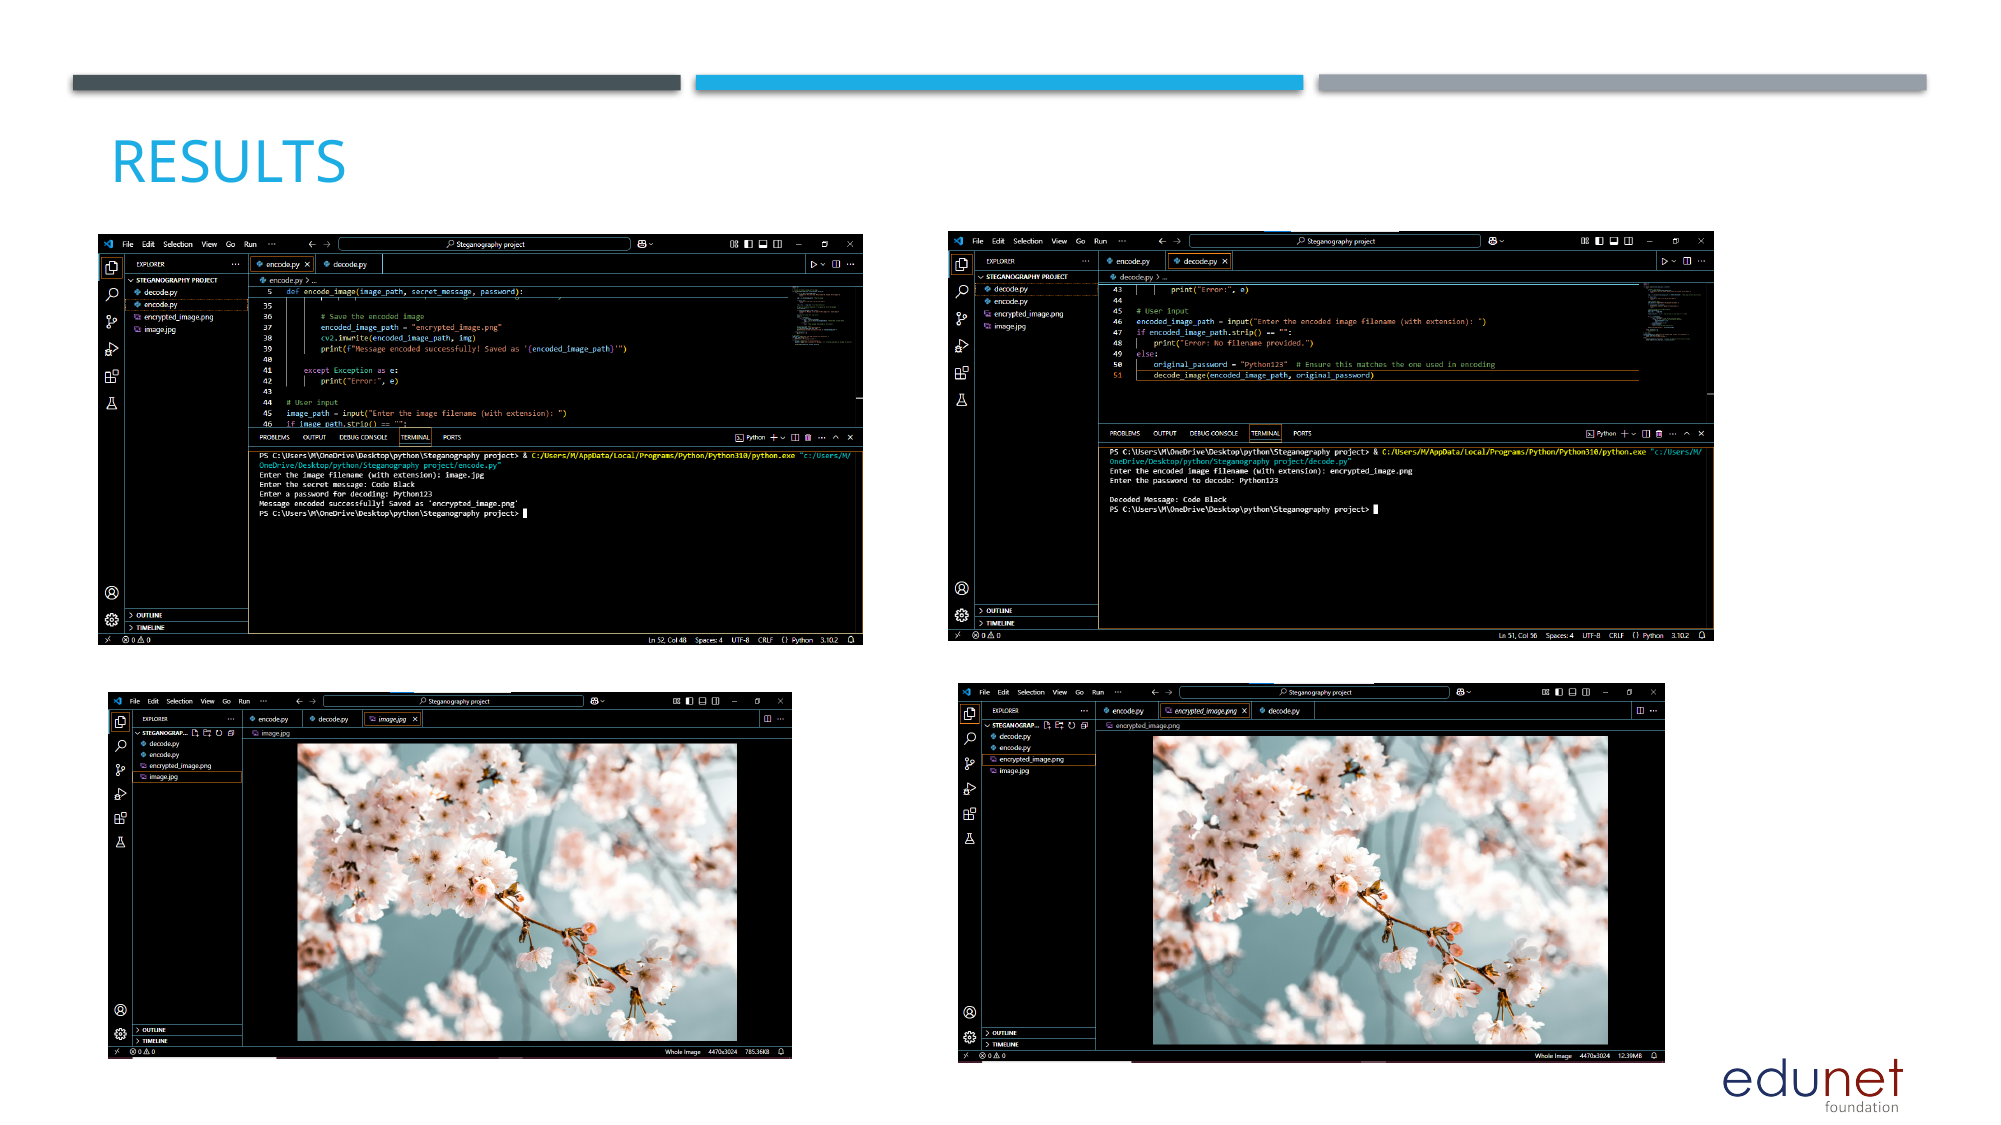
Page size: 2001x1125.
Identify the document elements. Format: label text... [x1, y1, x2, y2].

picture [958, 683, 1665, 1063]
picture [1719, 1056, 1905, 1116]
picture [107, 692, 792, 1060]
title Results [95, 115, 1905, 203]
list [97, 233, 863, 646]
picture [947, 231, 1715, 642]
